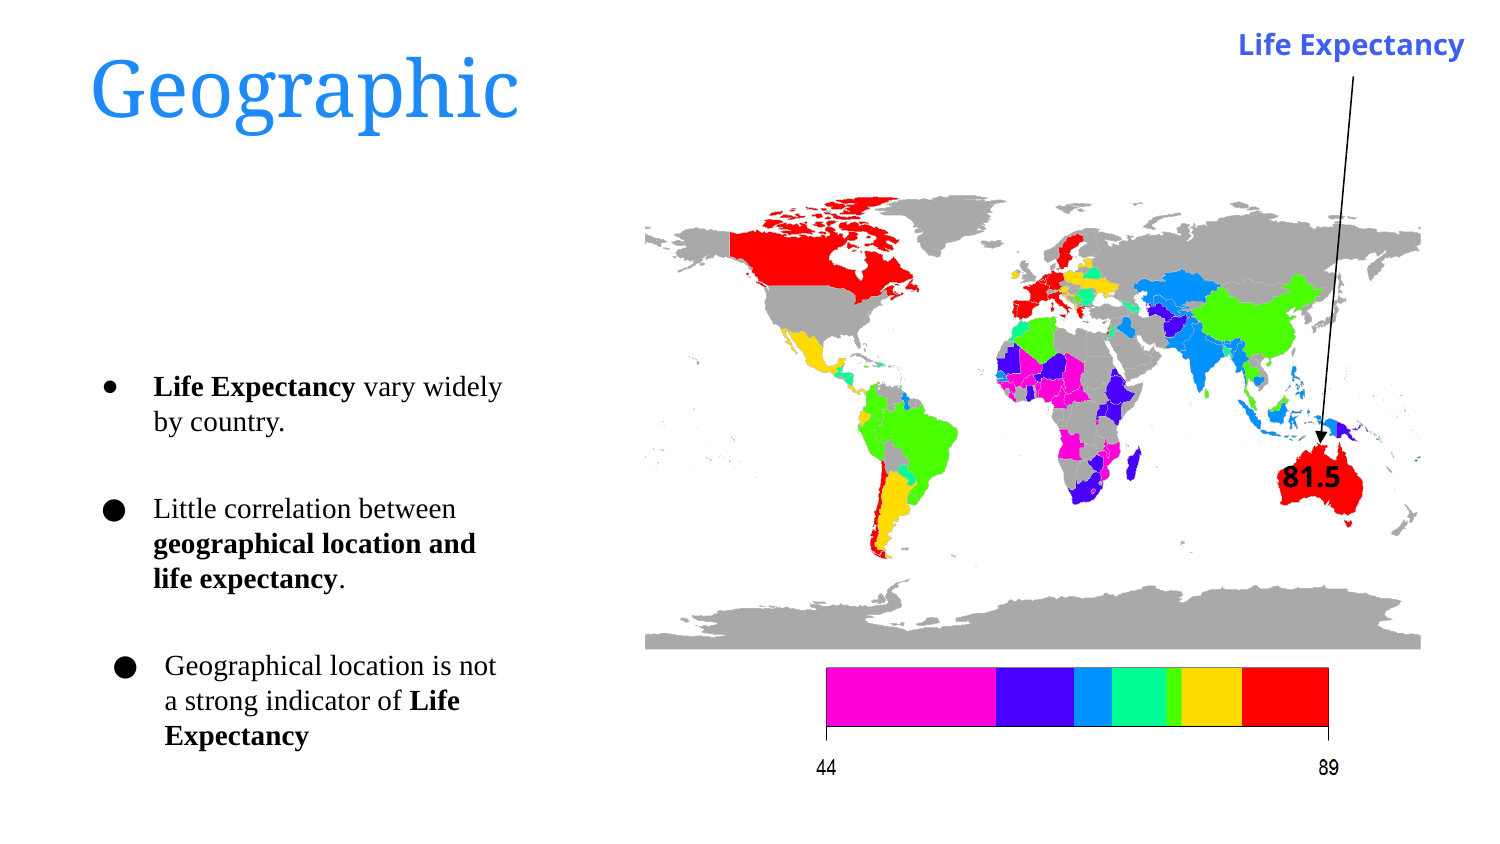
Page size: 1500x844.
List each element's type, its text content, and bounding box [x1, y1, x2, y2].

text_box Geographical location is not a strong indicator of Life Expectancy [74, 631, 520, 767]
picture [567, 97, 1484, 803]
text_box Life Expectancy [1222, 11, 1484, 77]
text_box Little correlation between geographical location and life expectancy. [63, 474, 520, 610]
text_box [1320, 76, 1354, 444]
text_box Life Expectancy vary widely by country. [63, 352, 538, 453]
title Geographic [74, 30, 569, 148]
